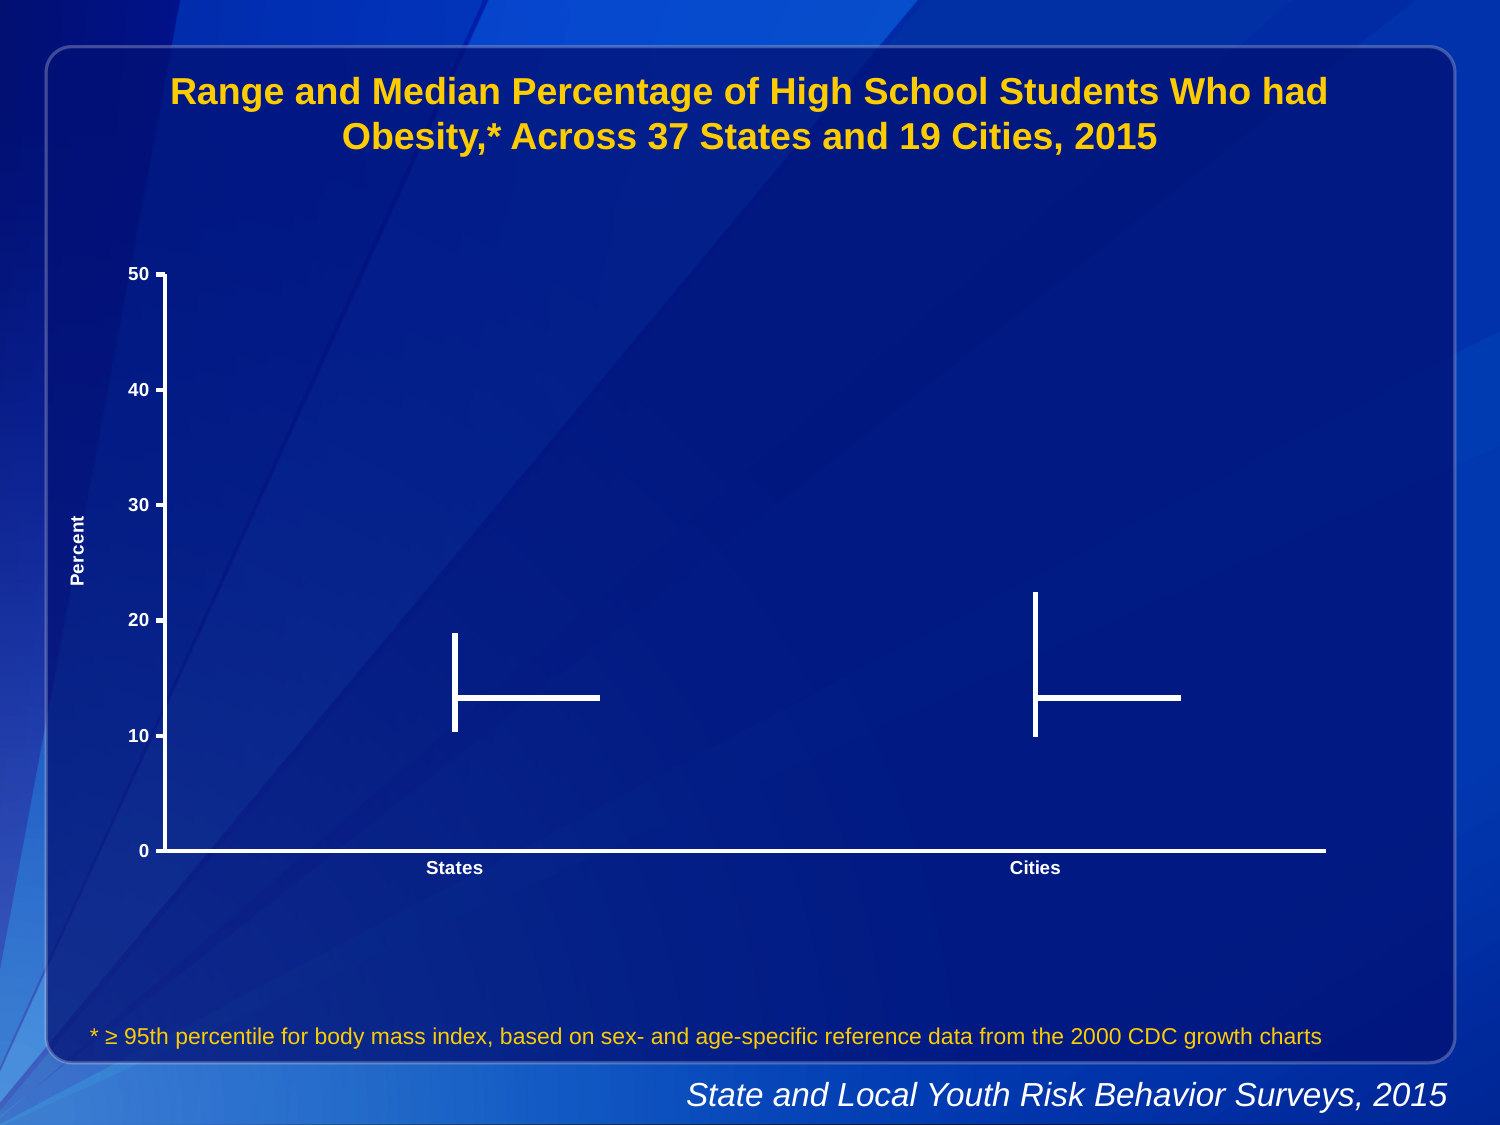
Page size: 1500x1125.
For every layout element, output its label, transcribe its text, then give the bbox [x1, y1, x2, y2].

picture [0, 0, 1500, 1125]
text_box * ≥ 95th percentile for body mass index, based on sex- and age-specific reference data from the 2000 CDC growth charts [74, 1013, 1425, 1056]
text_box State and Local Youth Risk Behavior Surveys, 2015 [663, 1065, 1464, 1121]
chart [37, 249, 1463, 926]
text_box Range and Median Percentage of High School Students Who had Obesity,* Across 37 States and 19 Cities, 2015 [74, 59, 1425, 165]
